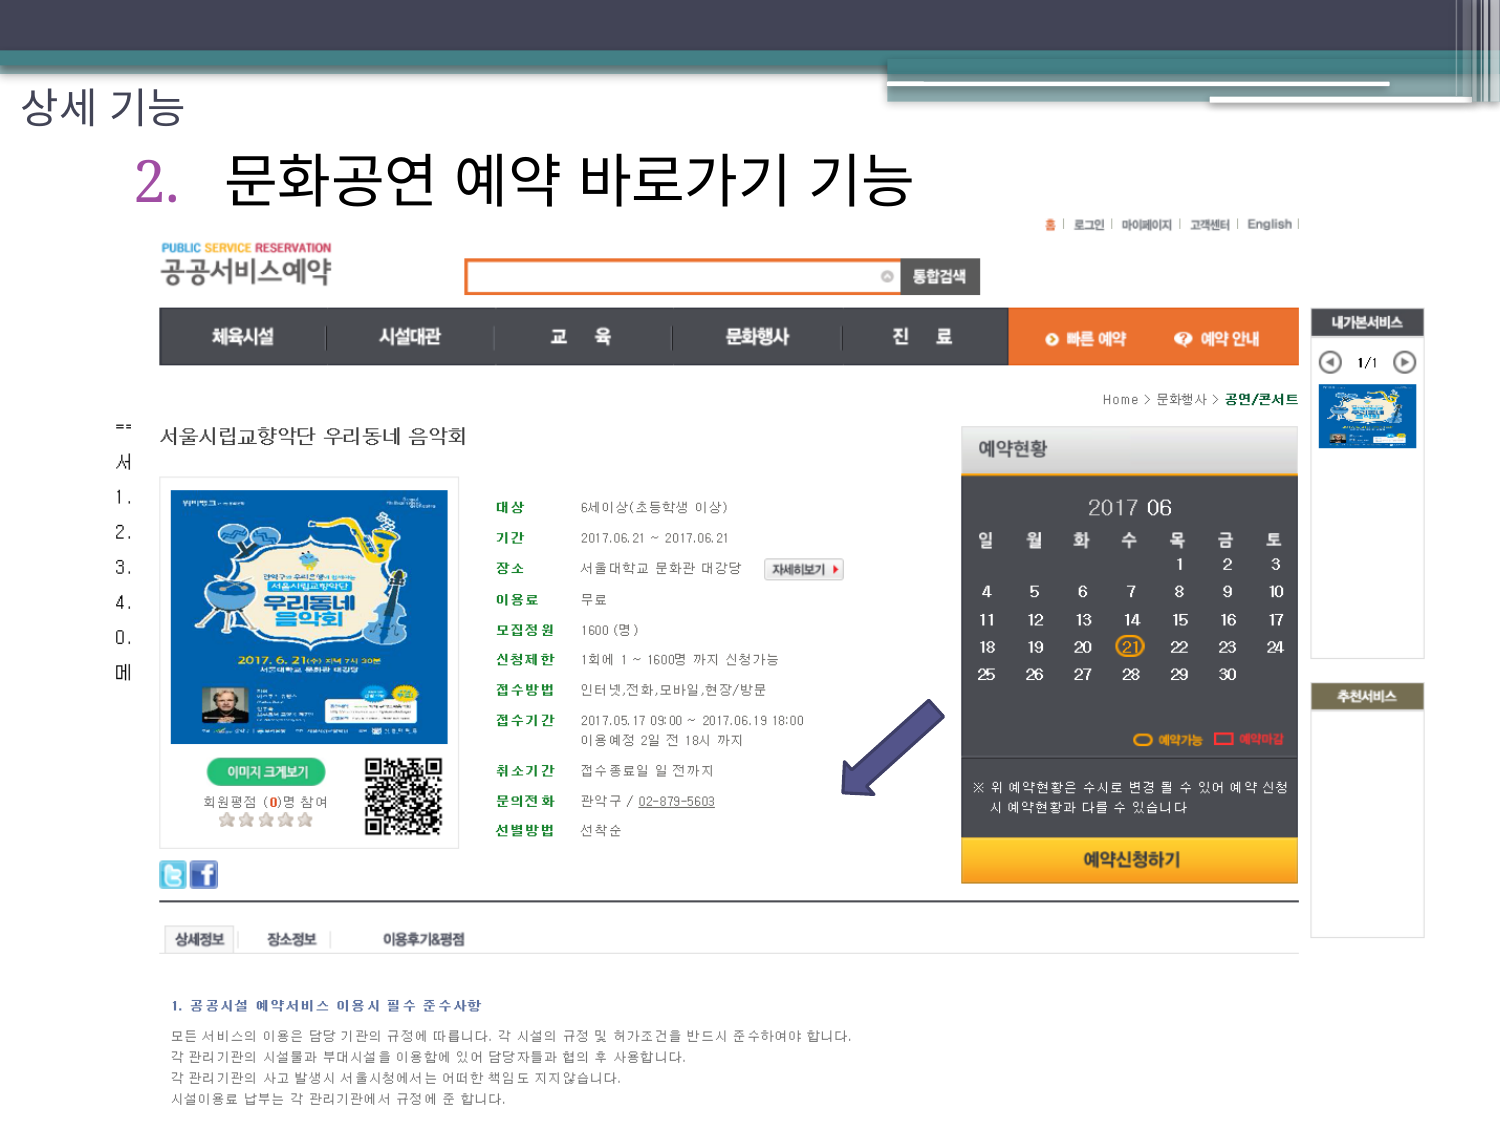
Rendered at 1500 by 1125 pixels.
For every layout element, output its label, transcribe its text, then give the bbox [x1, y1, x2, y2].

text_box 2. 문화공연 예약 바로가기 기능 장르나 제목으로 문화공연을 검색할 수 있다. 행사면, 장소, 비용, 소분류, 시작일/종료일, 예약상태 예약 바로가기 링크를 제공한다. [100, 137, 1400, 397]
picture [100, 207, 1432, 1107]
text_box 상세 기능 [5, 19, 1356, 195]
